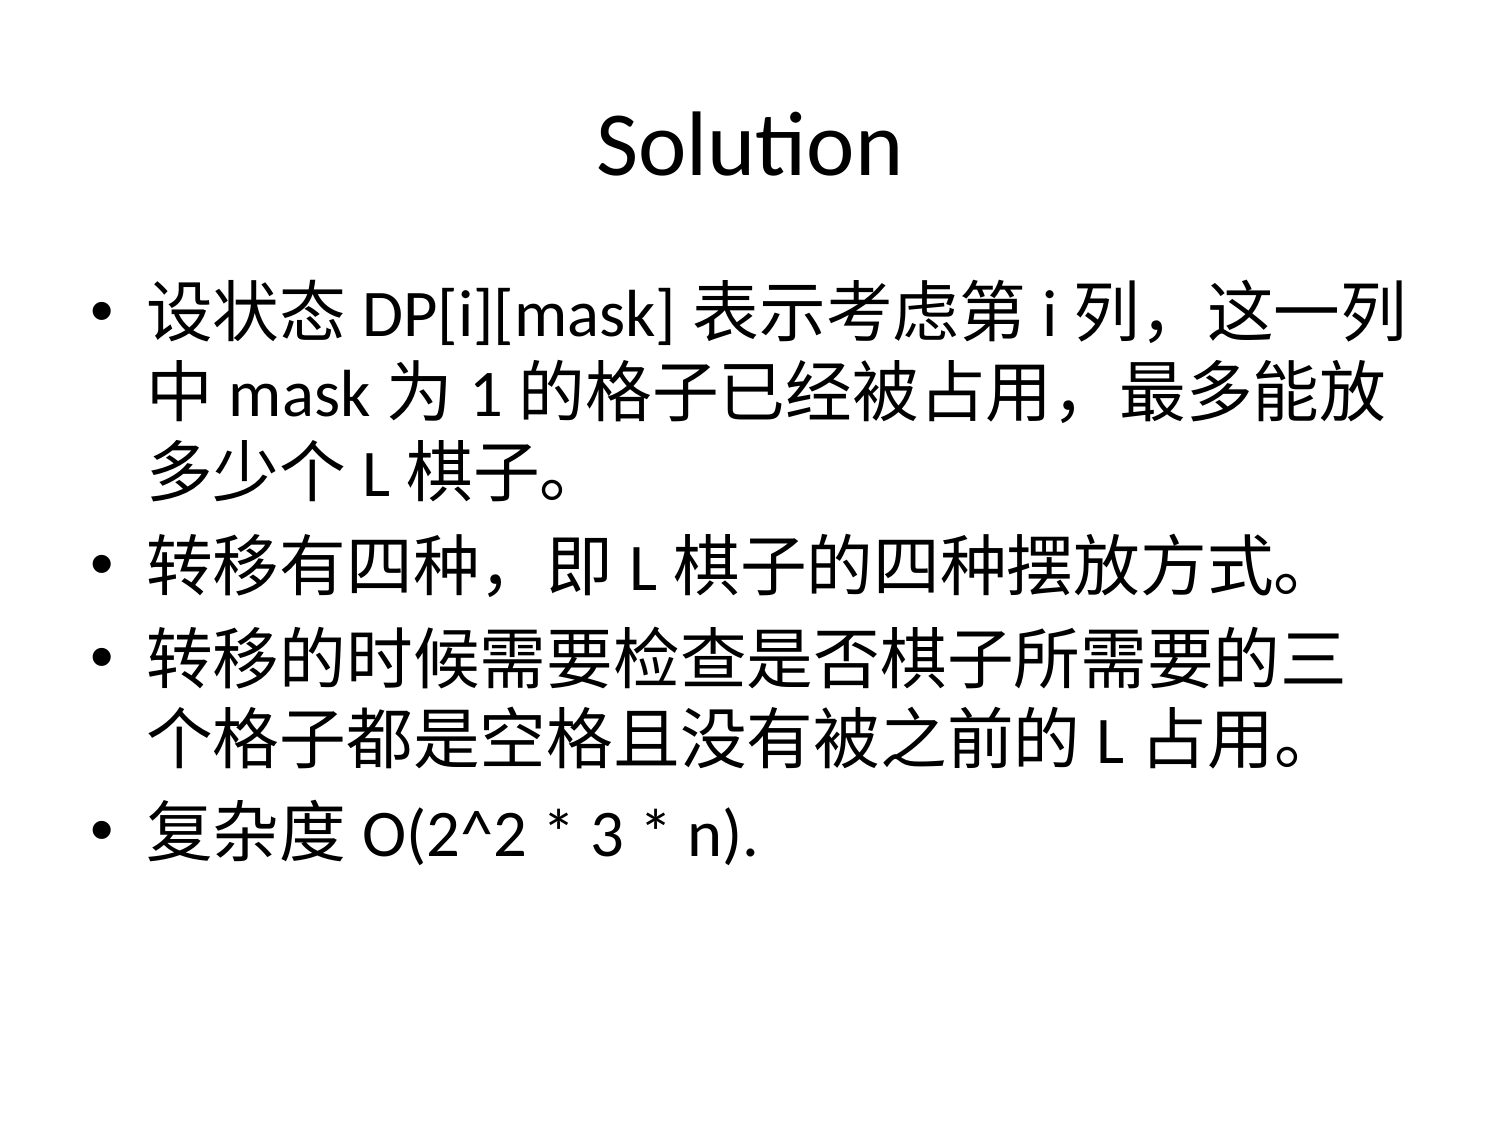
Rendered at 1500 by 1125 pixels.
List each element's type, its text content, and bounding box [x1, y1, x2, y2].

list 设状态DP[i][mask]表示考虑第i列，这一列中mask为1的格子已经被占用，最多能放多少个L棋子。 转移有四种，即L棋子的四种摆放方式。 转移的时候需要检查是否棋子所需要的三个格子都是空格且没有被之前的L占用。 复杂度O(2^2 * 3 * n). [75, 262, 1425, 1005]
title Solution [75, 45, 1425, 233]
